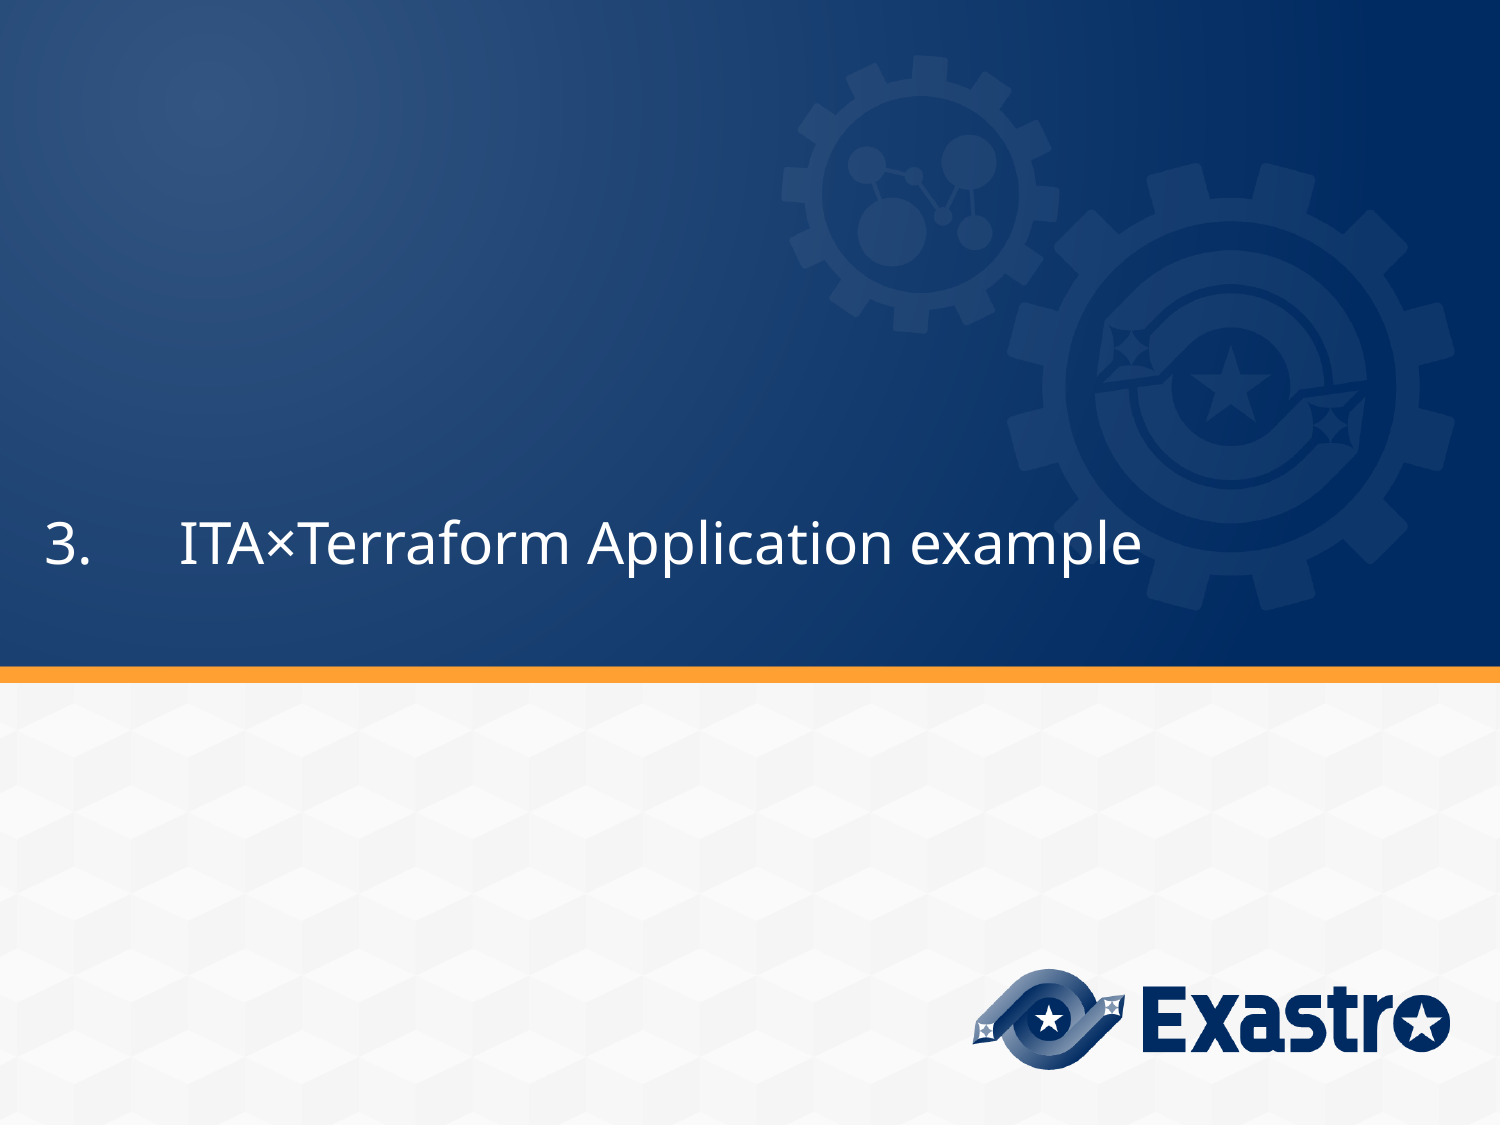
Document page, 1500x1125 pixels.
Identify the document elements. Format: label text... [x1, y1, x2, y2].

picture [0, 0, 1500, 1125]
title 3. ITA×Terraform Application example [29, 499, 1471, 577]
